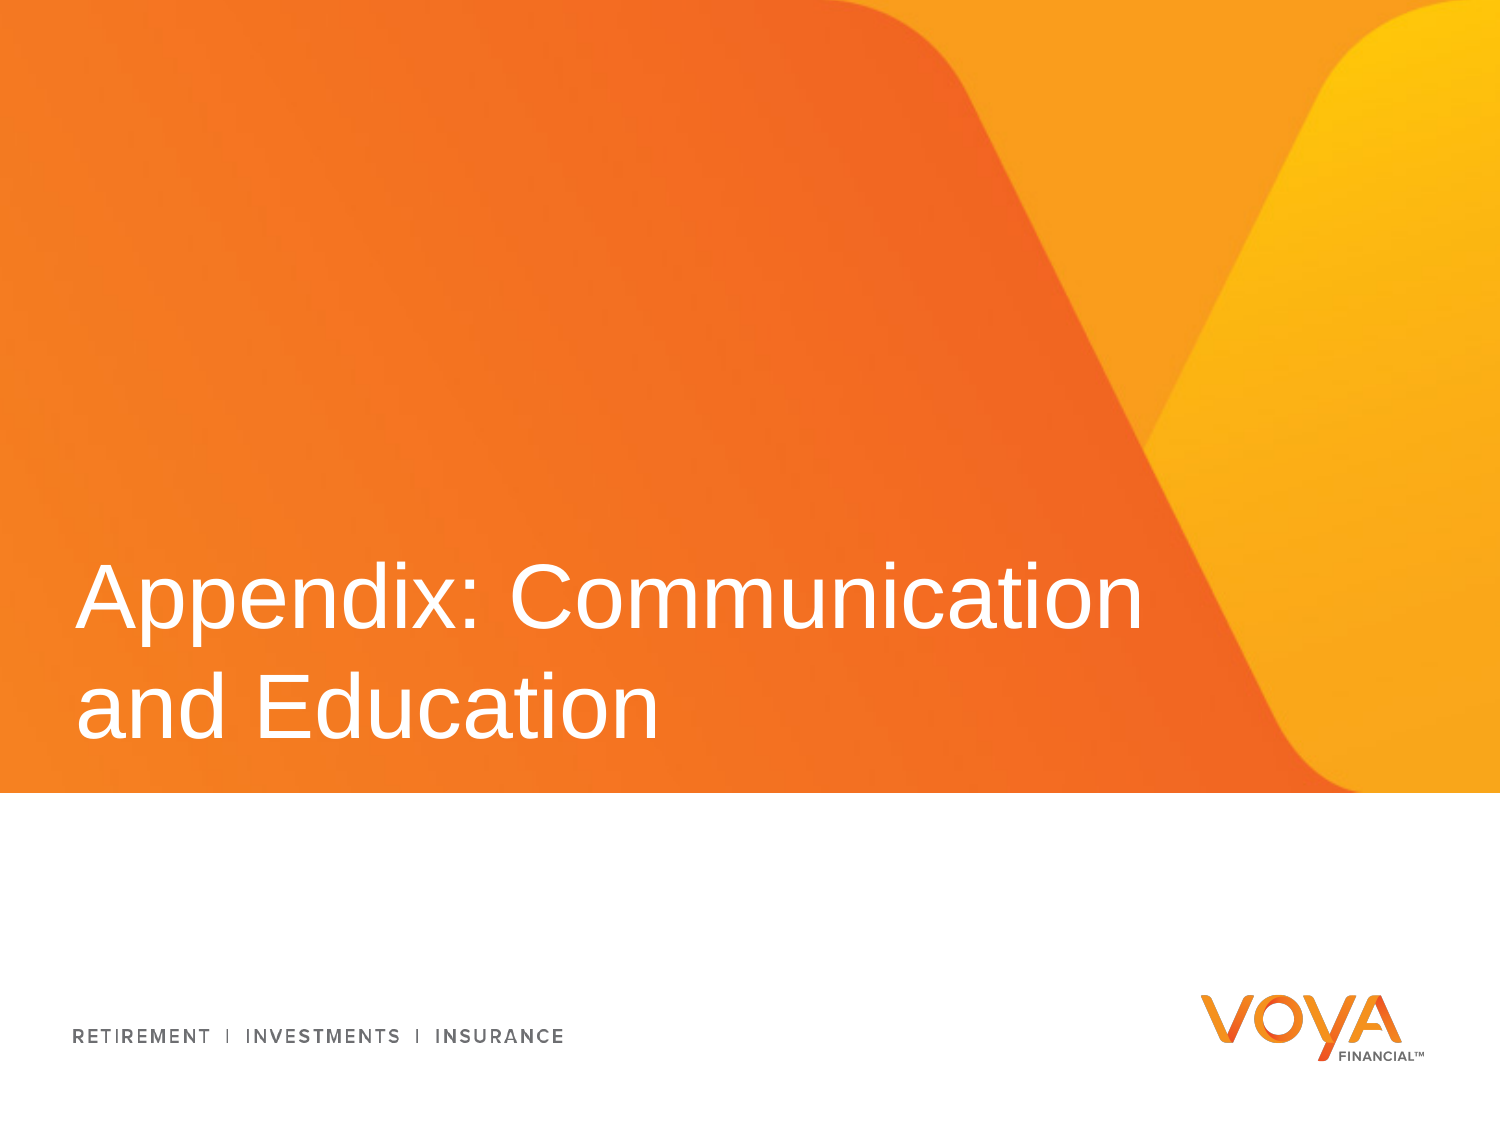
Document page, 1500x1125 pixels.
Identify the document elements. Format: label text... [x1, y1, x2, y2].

picture [1177, 971, 1438, 1085]
text_box Appendix: Communication and Education [60, 454, 1313, 588]
picture [0, 0, 1500, 793]
picture [72, 1026, 563, 1047]
